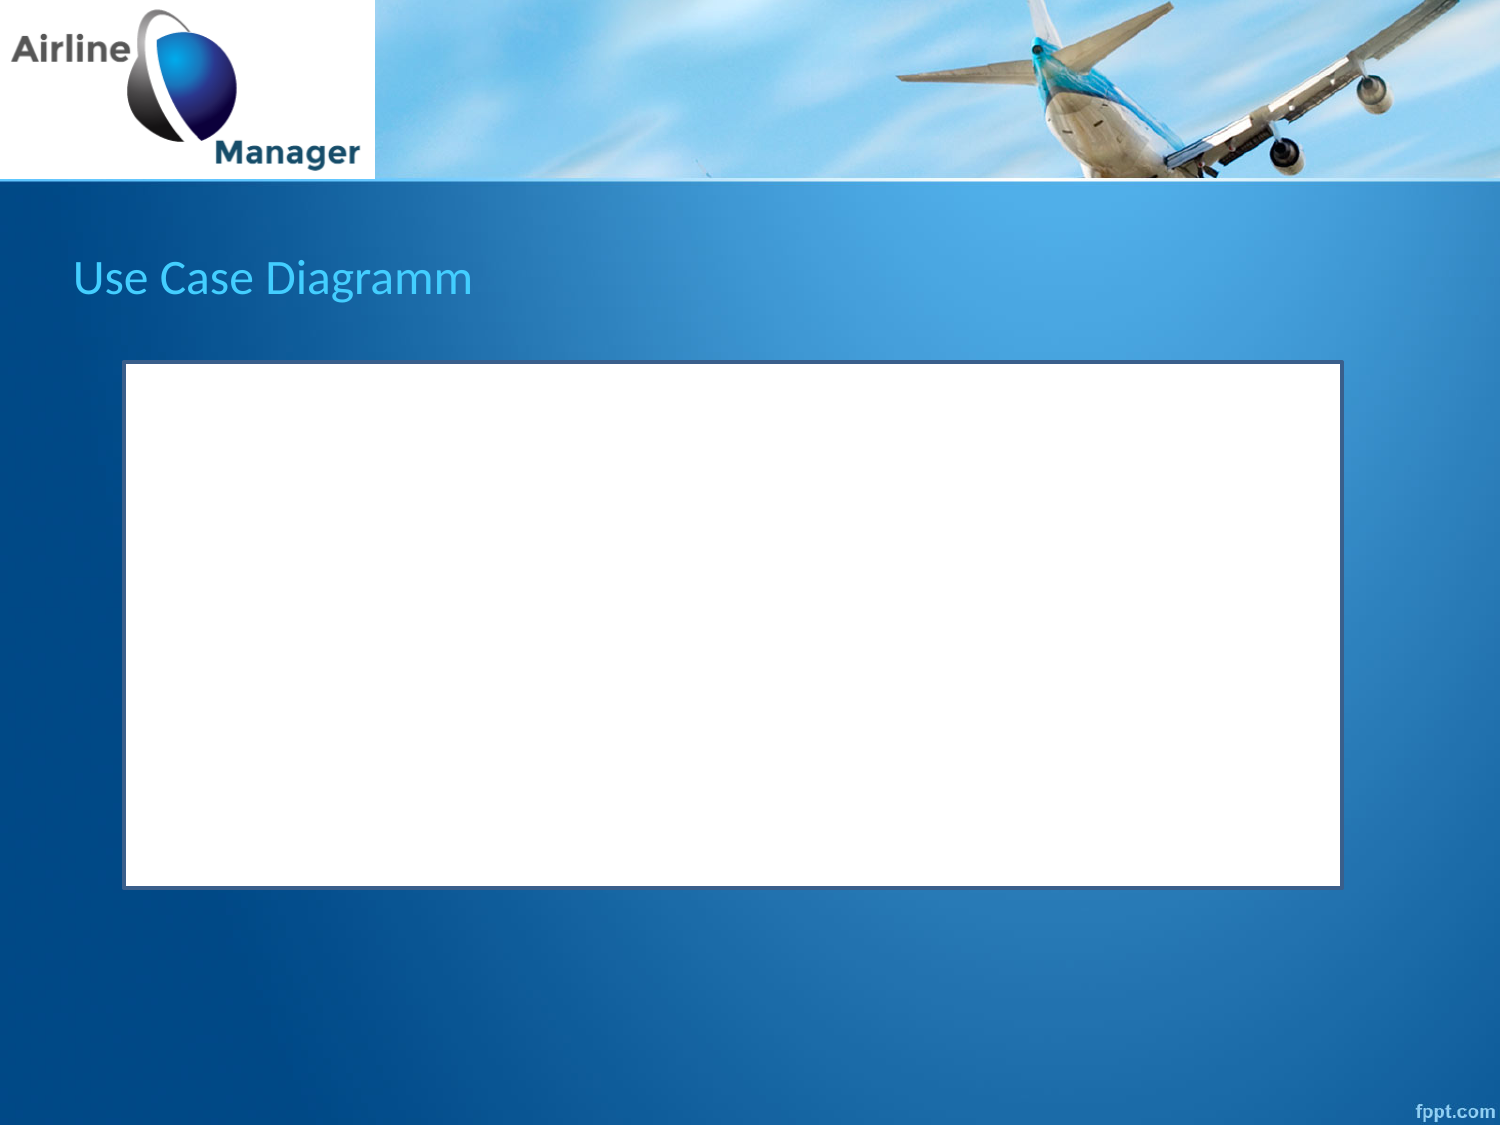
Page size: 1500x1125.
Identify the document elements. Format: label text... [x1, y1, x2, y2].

text_box [122, 360, 1344, 890]
picture [0, 0, 1500, 1125]
title Use Case Diagramm [57, 236, 1408, 312]
